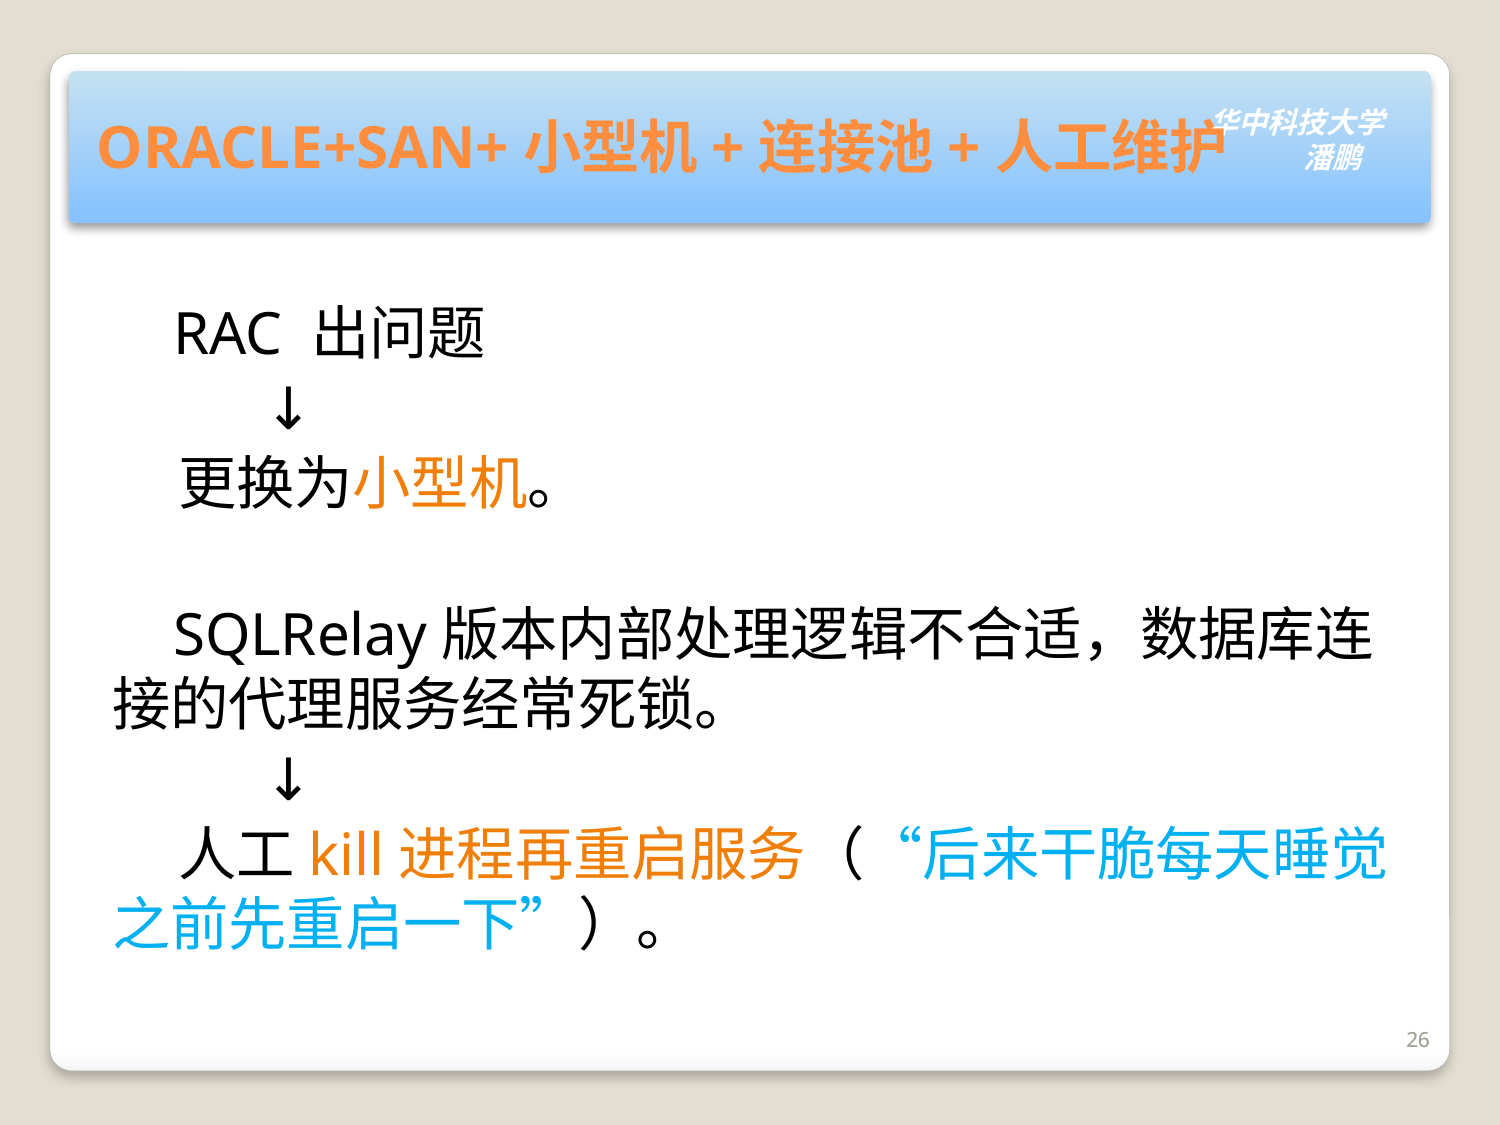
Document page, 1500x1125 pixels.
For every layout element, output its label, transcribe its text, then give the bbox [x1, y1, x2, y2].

title ORACLE+SAN+小型机+连接池+人工维护 [82, 82, 1425, 188]
text_box 26 [1369, 1002, 1445, 1063]
list RAC 出问题 ↓ 更换为小型机。 SQLRelay版本内部处理逻辑不合适，数据库连接的代理服务经常死锁。 ↓ 人工kill进程再重启服务（“后来干脆每天睡觉之前先重启一下”）。 [81, 281, 1419, 985]
